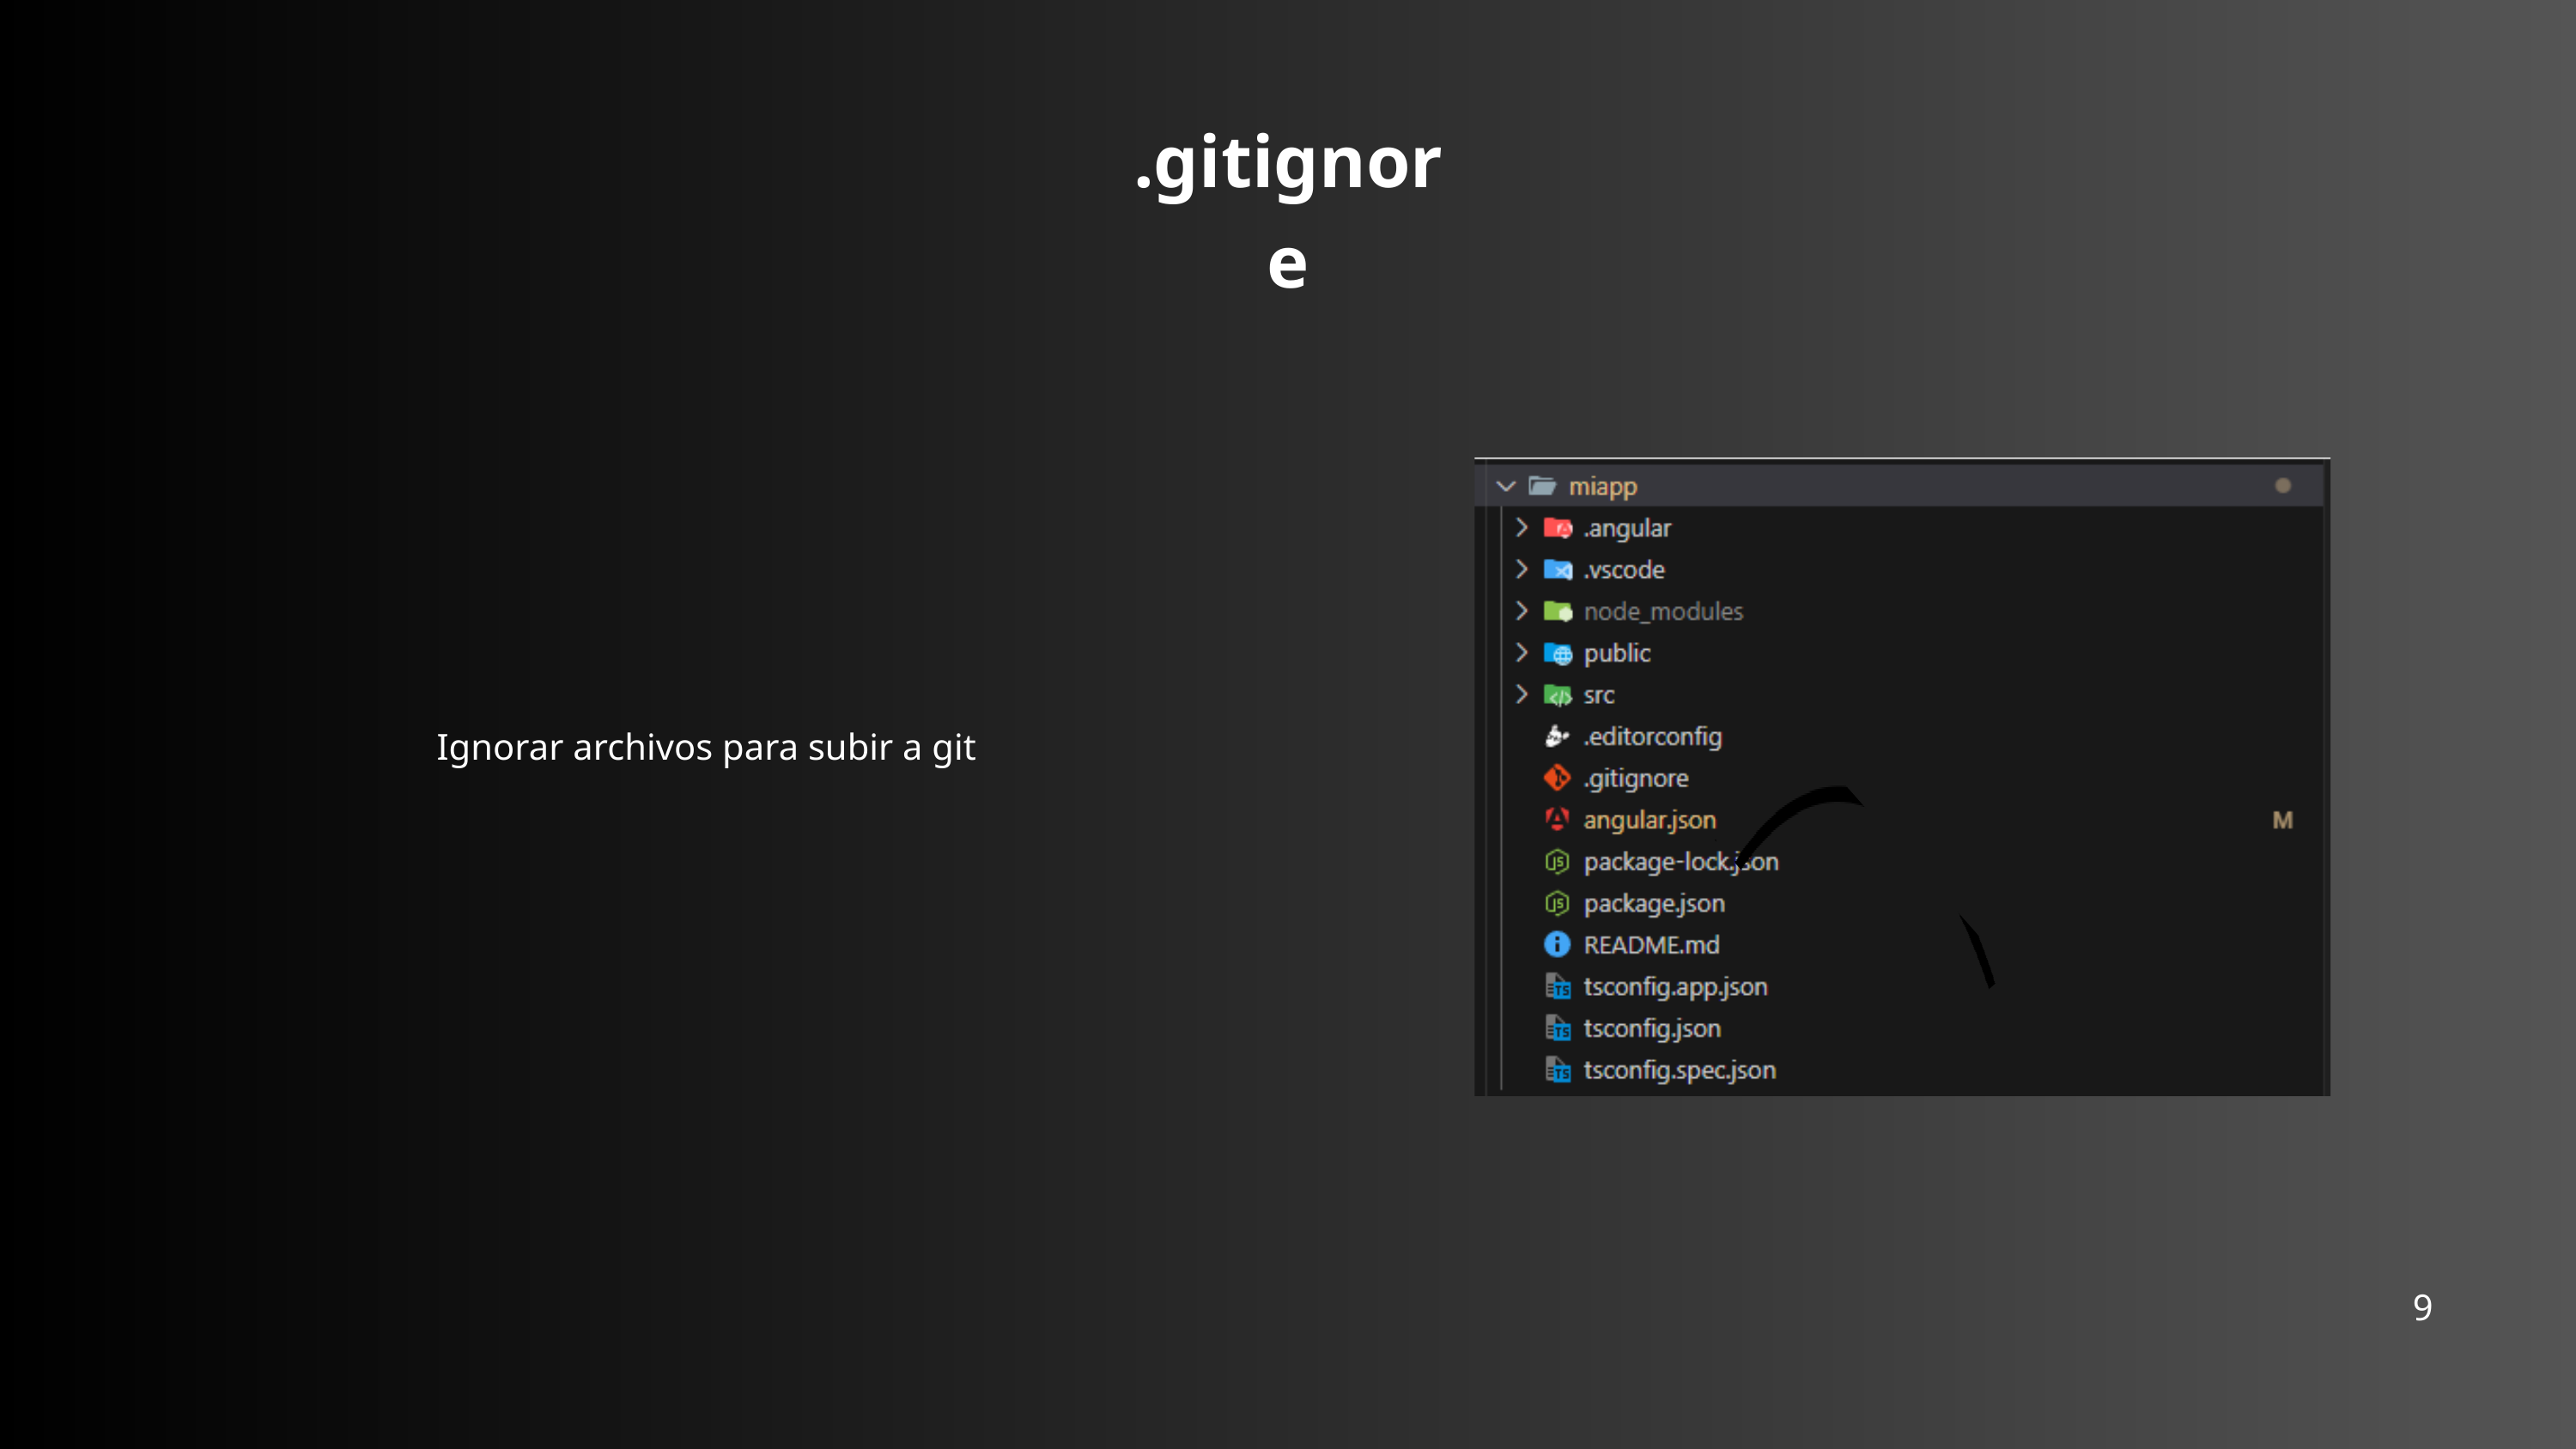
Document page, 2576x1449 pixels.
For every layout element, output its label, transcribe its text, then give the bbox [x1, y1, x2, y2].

text_box 9 [2412, 1277, 2433, 1329]
text_box [1474, 458, 2331, 1097]
text_box Ignorar archivos para subir a git [436, 717, 1460, 818]
text_box [1679, 711, 2010, 1060]
text_box .gitignore [1116, 101, 1460, 302]
